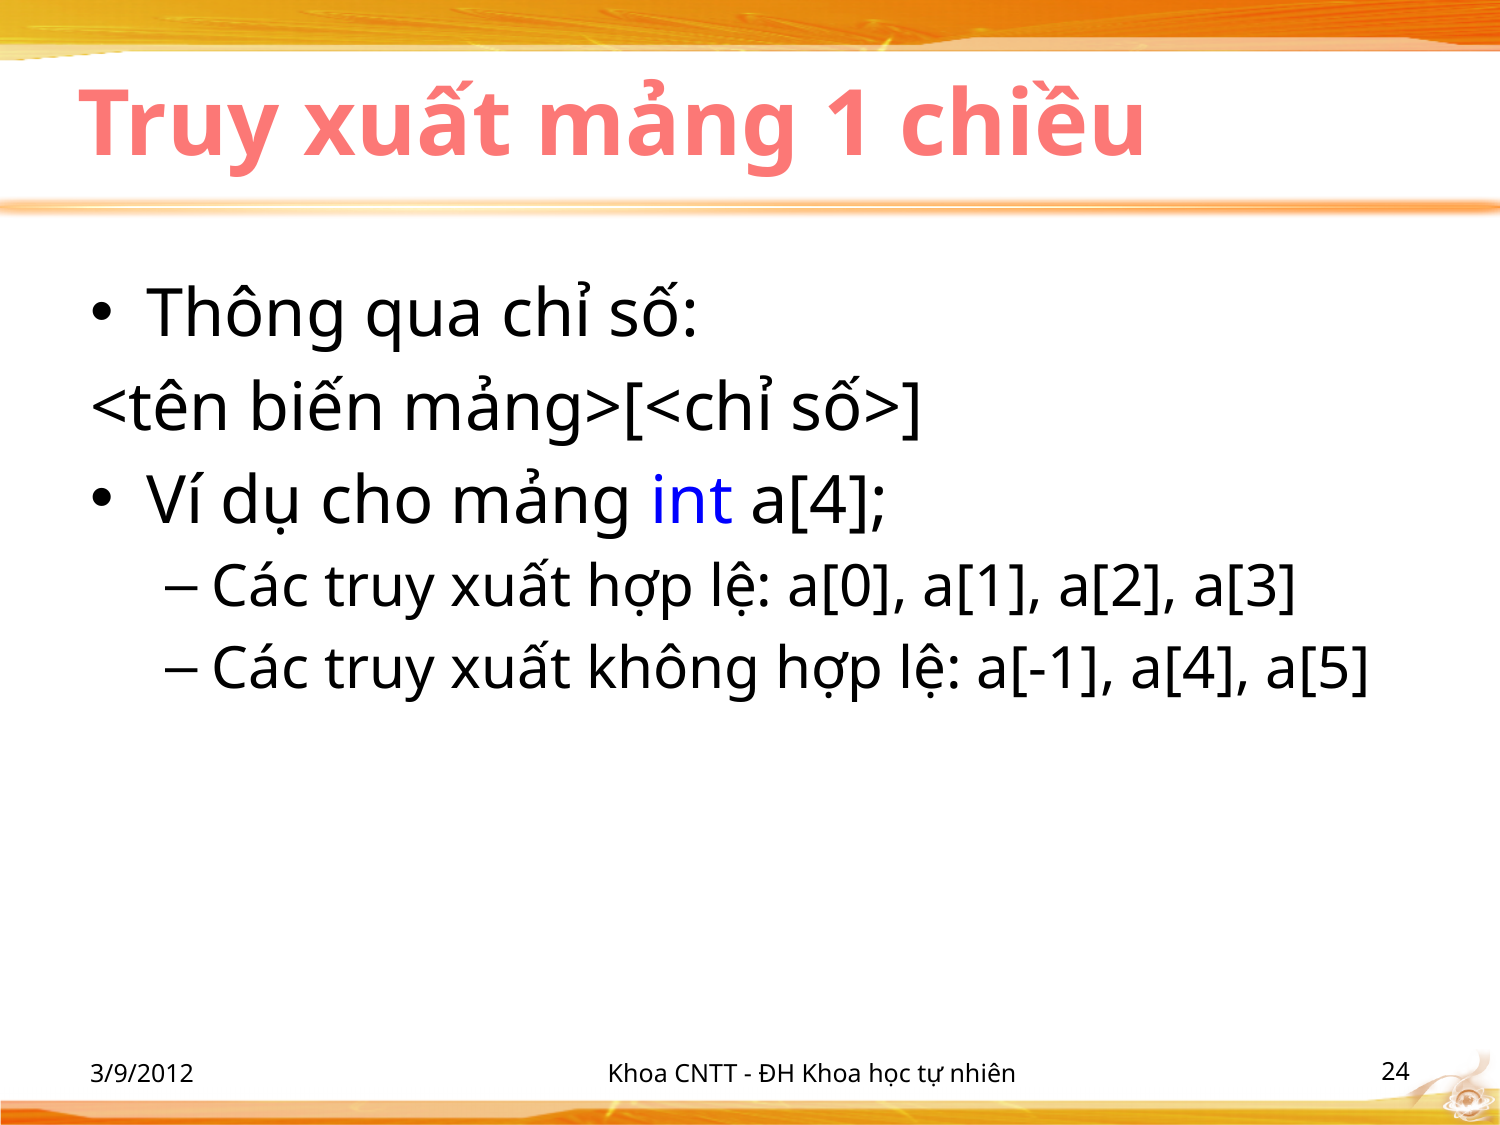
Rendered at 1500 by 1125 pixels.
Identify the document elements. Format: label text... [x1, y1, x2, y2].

footer Khoa CNTT - ĐH Khoa học tự nhiên [312, 1042, 1313, 1103]
picture [2, 1049, 1500, 1125]
picture [0, 187, 1500, 225]
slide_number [75, 1042, 238, 1103]
picture [0, 0, 1500, 63]
list Thông qua chỉ số: <tên biến mảng>[<chỉ số>] Ví dụ cho mảng int a[4]; Các truy xuất hợp lệ: a[0], a[1], a[2], a[3] Các truy xuất không hợp lệ: a[-1], a[4], a[5] [75, 262, 1425, 1005]
slide_number ‹#› [1337, 1042, 1425, 1103]
title Truy xuất mảng 1 chiều [62, 24, 1475, 213]
